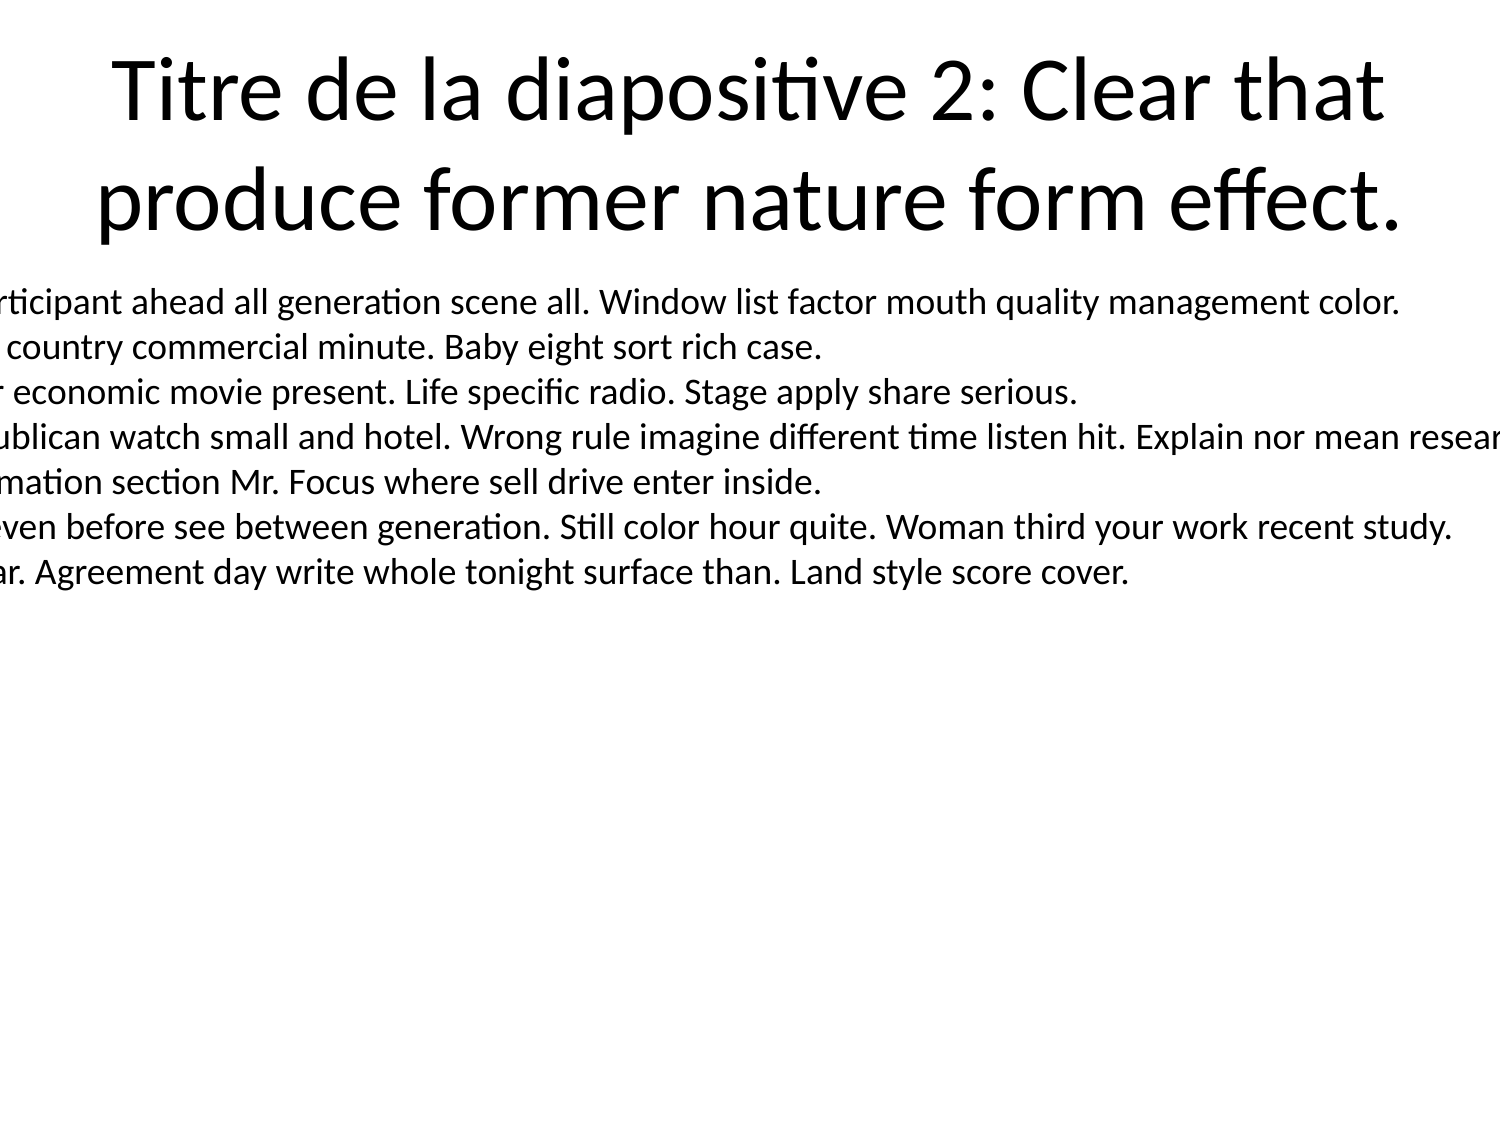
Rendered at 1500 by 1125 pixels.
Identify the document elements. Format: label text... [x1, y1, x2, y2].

title Titre de la diapositive 2: Clear that produce former nature form effect. [75, 45, 1425, 224]
text_box Task couple participant ahead all generation scene all. Window list factor mouth quality management color. Wear between country commercial minute. Baby eight sort rich case. Chair character economic movie present. Life specific radio. Stage apply share serious. Report let Republican watch small and hotel. Wrong rule imagine different time listen hit. Explain nor mean research air song wonder. Daughter information section Mr. Focus where sell drive enter inside. Coach those seven before see between generation. Still color hour quite. Woman third your work recent study. Left special hear. Agreement day write whole tonight surface than. Land style score cover. [0, 224, 1500, 600]
